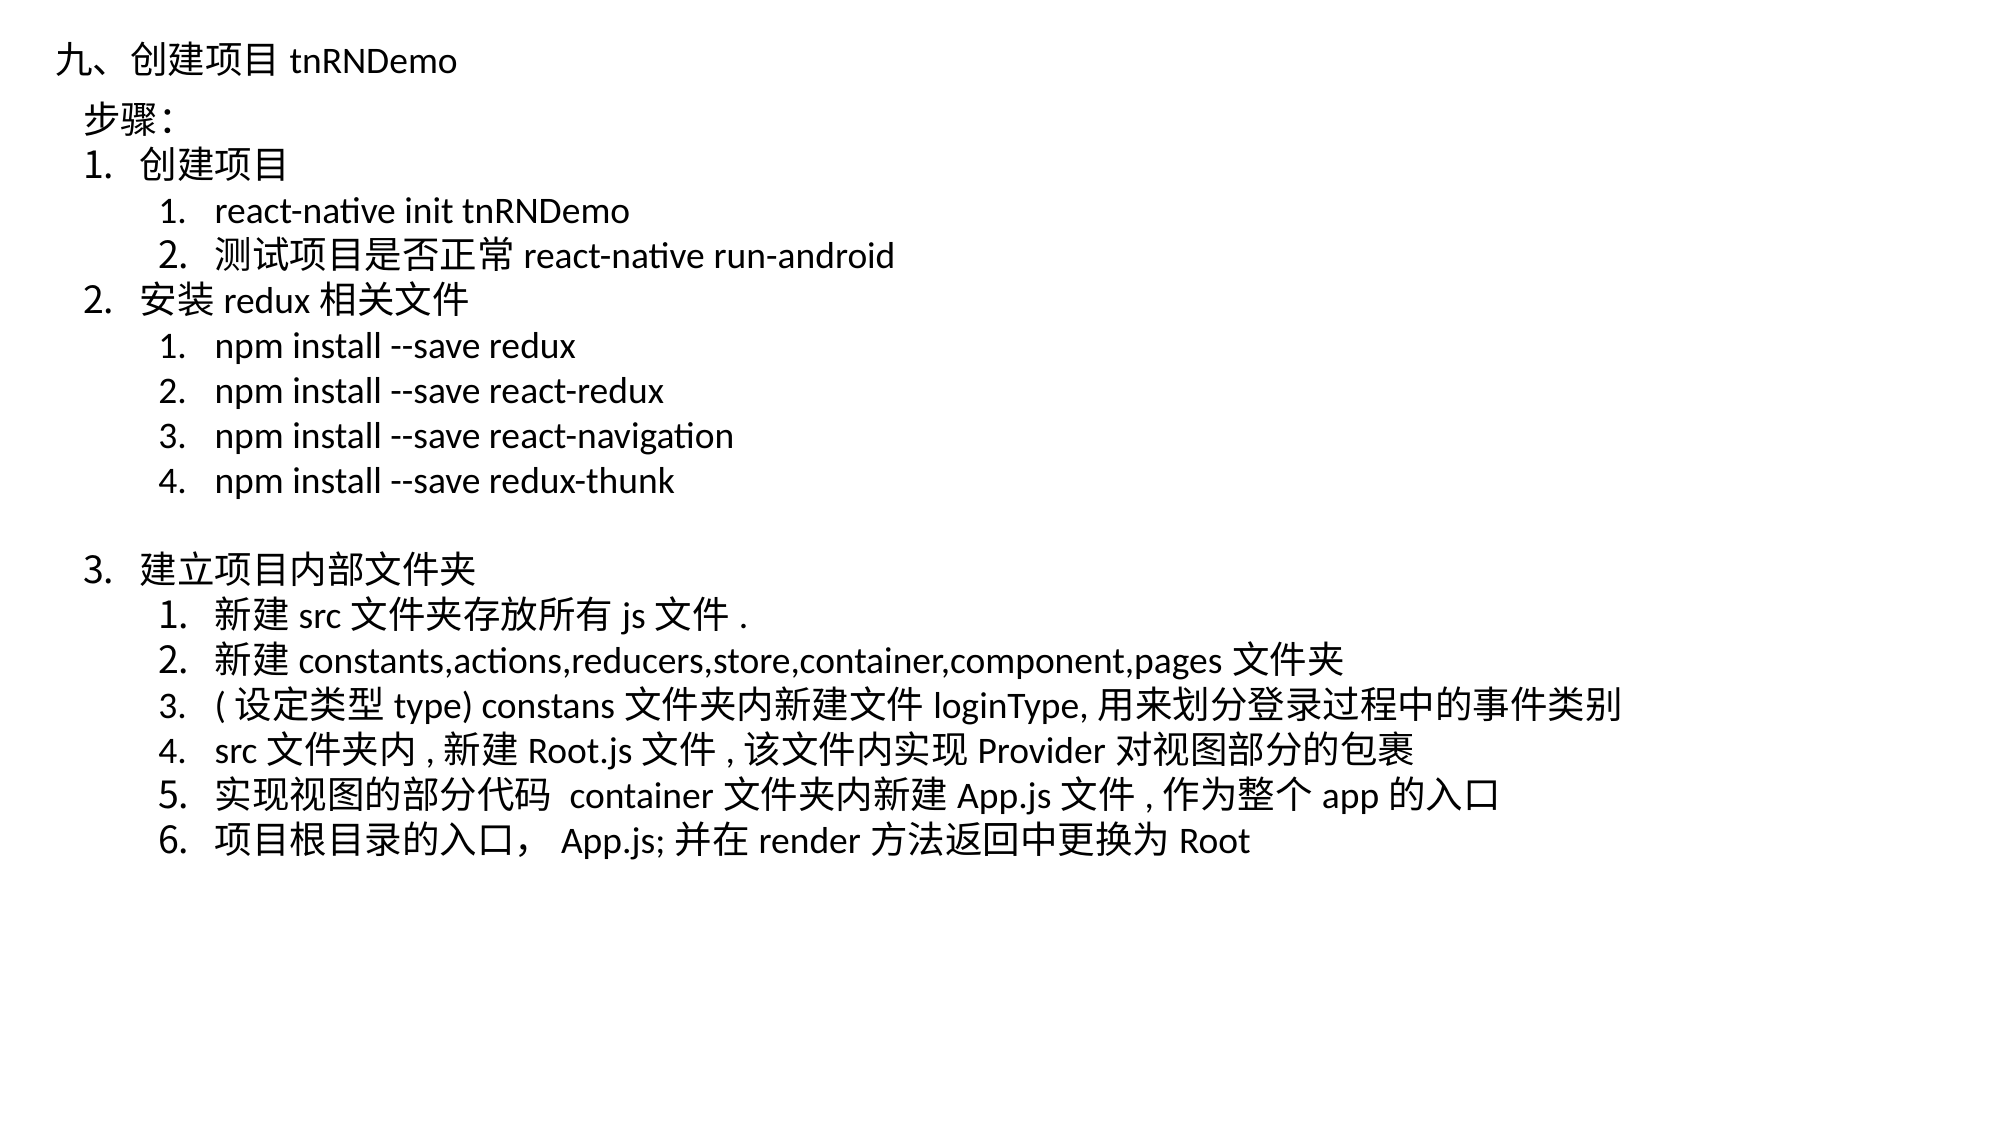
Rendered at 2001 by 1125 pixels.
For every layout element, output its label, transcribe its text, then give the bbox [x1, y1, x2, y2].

text_box 九、创建项目tnRNDemo [40, 28, 473, 88]
text_box 步骤： 创建项目 react-native init tnRNDemo 测试项目是否正常react-native run-android 安装redux相关文件 npm install --save redux npm install --save react-redux npm install --save react-navigation npm install --save redux-thunk 建立项目内部文件夹 新建src文件夹存放所有js文件. 新建constants,actions,reducers,store,container,component,pages文件夹 (设定类型type) constans文件夹内新建文件loginType,用来划分登录过程中的事件类别 src文件夹内,新建Root.js文件,该文件内实现Provider对视图部分的包裹 实现视图的部分代码 container文件夹内新建App.js文件,作为整个app的入口 项目根目录的入口，App.js;并在render方法返回中更换为Root [68, 88, 1638, 869]
